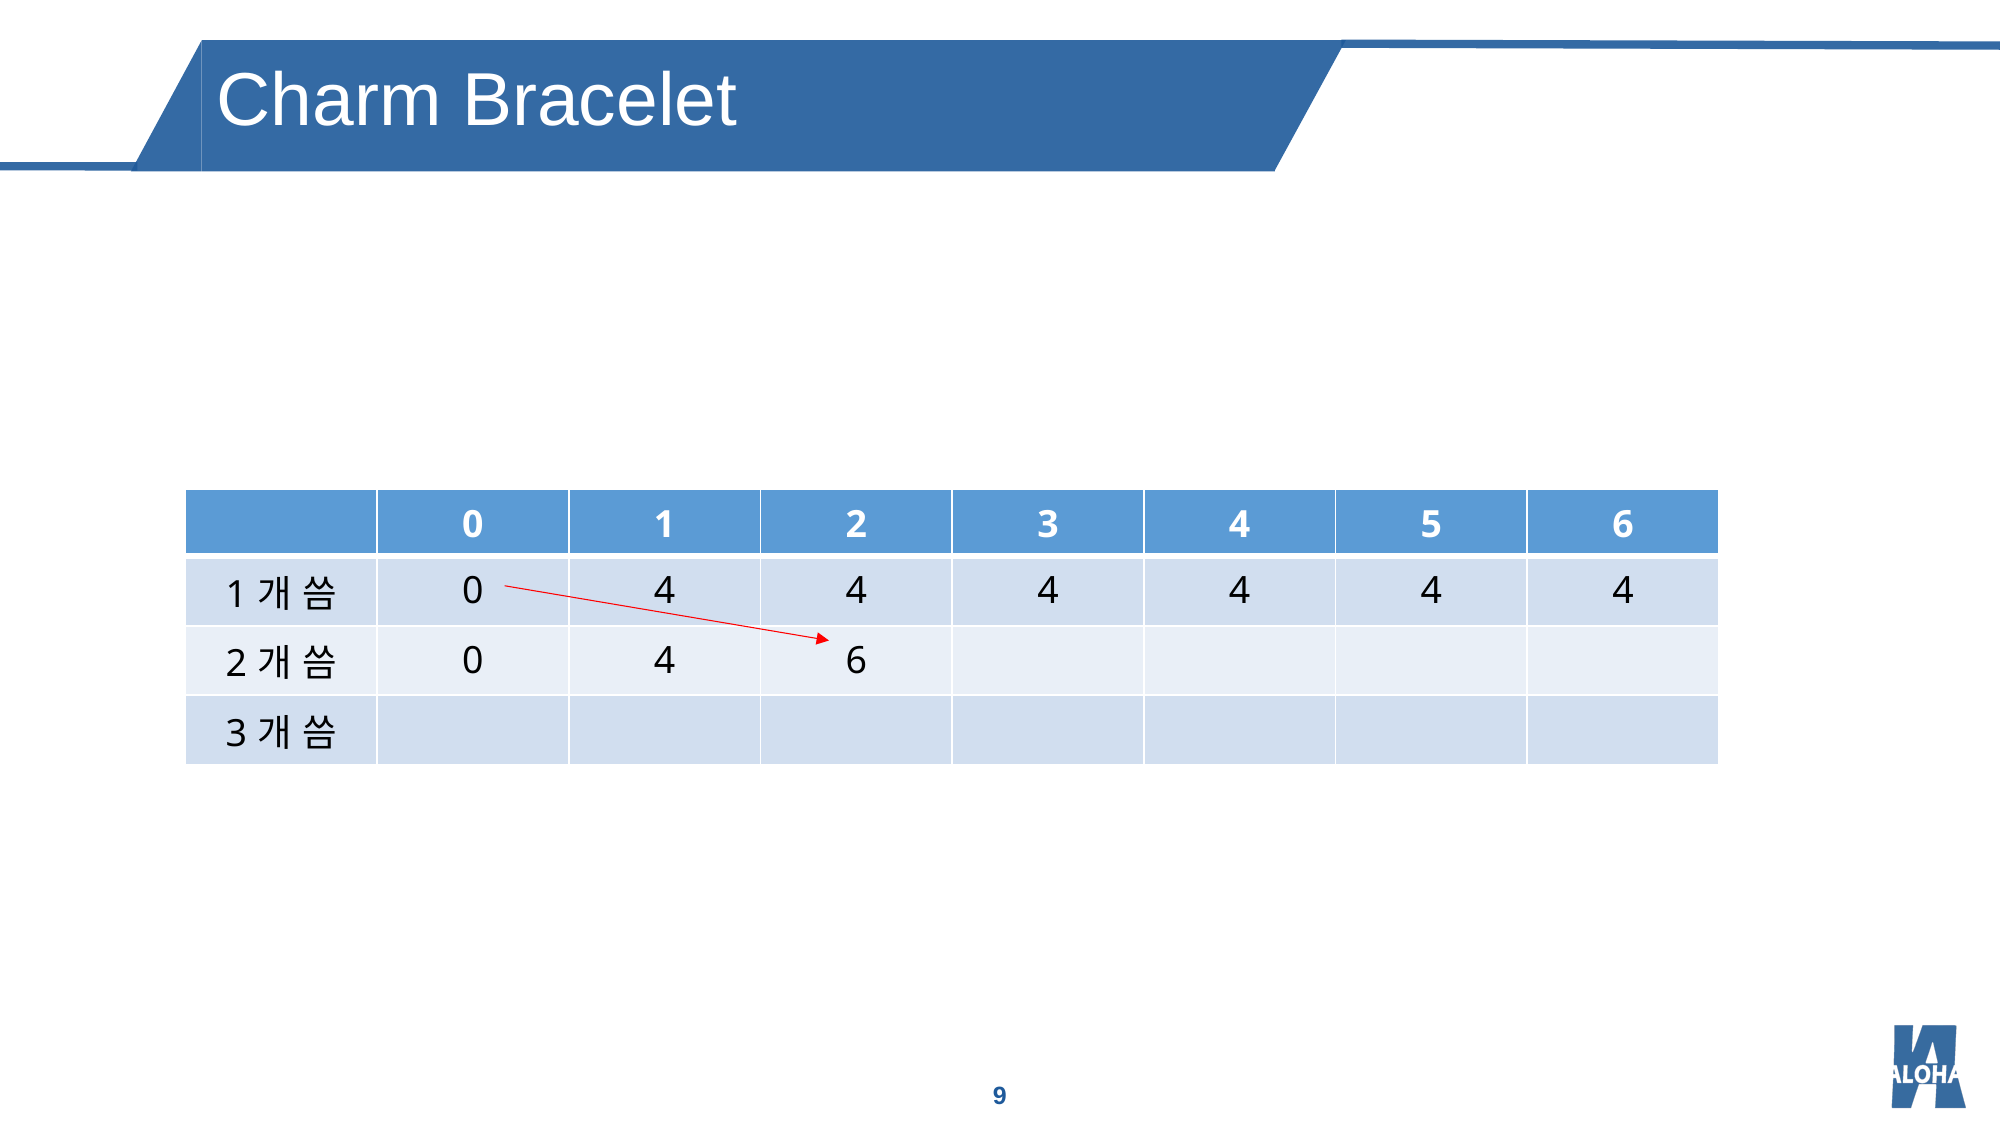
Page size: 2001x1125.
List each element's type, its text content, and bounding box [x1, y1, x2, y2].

table_cell 1개 씀 [186, 559, 376, 625]
table_cell [1528, 696, 1718, 764]
table_cell 2개 씀 [186, 627, 376, 694]
table_cell 4 [1145, 559, 1335, 625]
table_header 4 [1145, 490, 1335, 553]
table_cell 0 [378, 627, 568, 694]
table_cell [378, 696, 568, 764]
table_header [186, 490, 376, 553]
table_cell [953, 696, 1143, 764]
picture [1853, 1006, 2000, 1125]
table_header 0 [378, 490, 568, 553]
table_header 5 [1336, 490, 1526, 553]
table_cell 4 [1336, 559, 1526, 625]
table_cell 3개 씀 [186, 696, 376, 764]
table_cell [1336, 696, 1526, 764]
table_cell 4 [953, 559, 1143, 625]
table_header 2 [761, 490, 951, 553]
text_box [504, 585, 829, 641]
table_cell 0 [378, 559, 568, 625]
table_cell 4 [570, 641, 760, 694]
table_cell [570, 696, 760, 764]
table_header 6 [1528, 490, 1718, 553]
table_header 3 [953, 490, 1143, 553]
table_cell 4 [761, 559, 951, 625]
table_cell 4 [1528, 559, 1718, 625]
table_cell [761, 696, 951, 764]
slide_number 9 [774, 1065, 1225, 1125]
table_cell [1336, 627, 1526, 694]
list Charm Bracelet [201, 39, 1275, 162]
table_cell [1145, 627, 1335, 694]
table_cell 6 [761, 627, 951, 694]
table_cell 4 [570, 559, 760, 585]
table_cell [953, 627, 1143, 694]
table_cell [1145, 696, 1335, 764]
table_cell [1528, 627, 1718, 694]
table_header 1 [570, 490, 760, 553]
